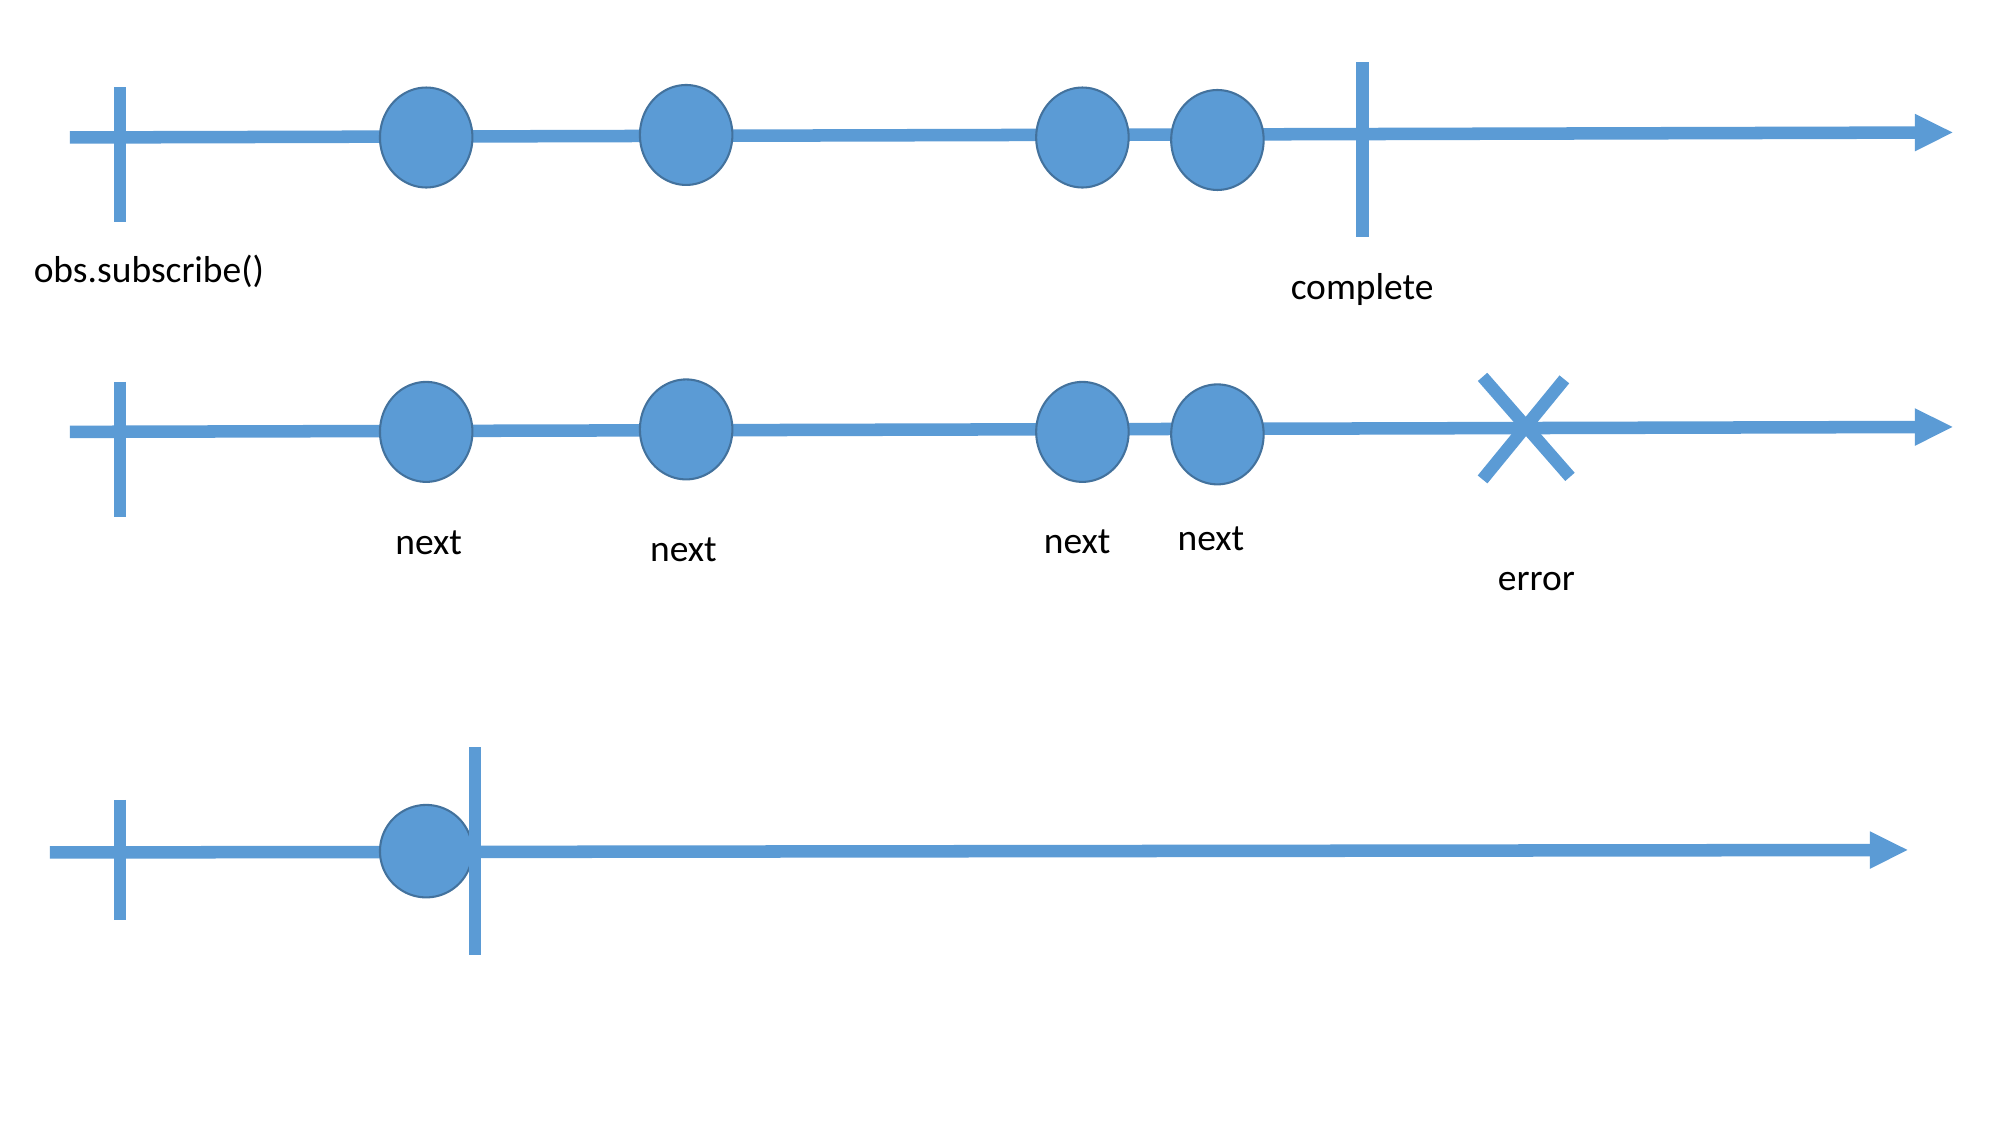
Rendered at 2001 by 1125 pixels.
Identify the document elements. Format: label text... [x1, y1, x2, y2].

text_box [69, 426, 119, 432]
text_box error [1483, 545, 1590, 606]
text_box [476, 849, 1908, 853]
text_box [1170, 138, 1265, 192]
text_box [121, 849, 474, 853]
text_box [638, 138, 734, 186]
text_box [1482, 376, 1570, 477]
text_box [1482, 379, 1565, 480]
text_box [1170, 432, 1265, 486]
text_box obs.subscribe() [19, 237, 280, 297]
text_box next [380, 509, 477, 569]
text_box [1170, 88, 1265, 132]
text_box next [1162, 505, 1260, 566]
text_box [1035, 432, 1130, 483]
text_box next [1029, 508, 1126, 569]
text_box [638, 432, 734, 481]
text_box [1570, 426, 1953, 432]
text_box [1035, 380, 1130, 426]
text_box next [635, 516, 732, 577]
text_box [378, 432, 474, 483]
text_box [1363, 132, 1953, 138]
text_box [638, 378, 734, 426]
text_box [379, 86, 474, 132]
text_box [121, 132, 1362, 138]
text_box [638, 83, 734, 132]
text_box [1170, 383, 1265, 426]
text_box [379, 380, 474, 426]
text_box [1035, 138, 1130, 189]
text_box [1035, 86, 1130, 132]
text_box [69, 132, 119, 138]
text_box [378, 803, 469, 849]
text_box [378, 138, 474, 189]
text_box complete [1276, 254, 1449, 315]
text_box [49, 849, 119, 853]
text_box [121, 426, 1482, 432]
text_box [378, 853, 469, 899]
